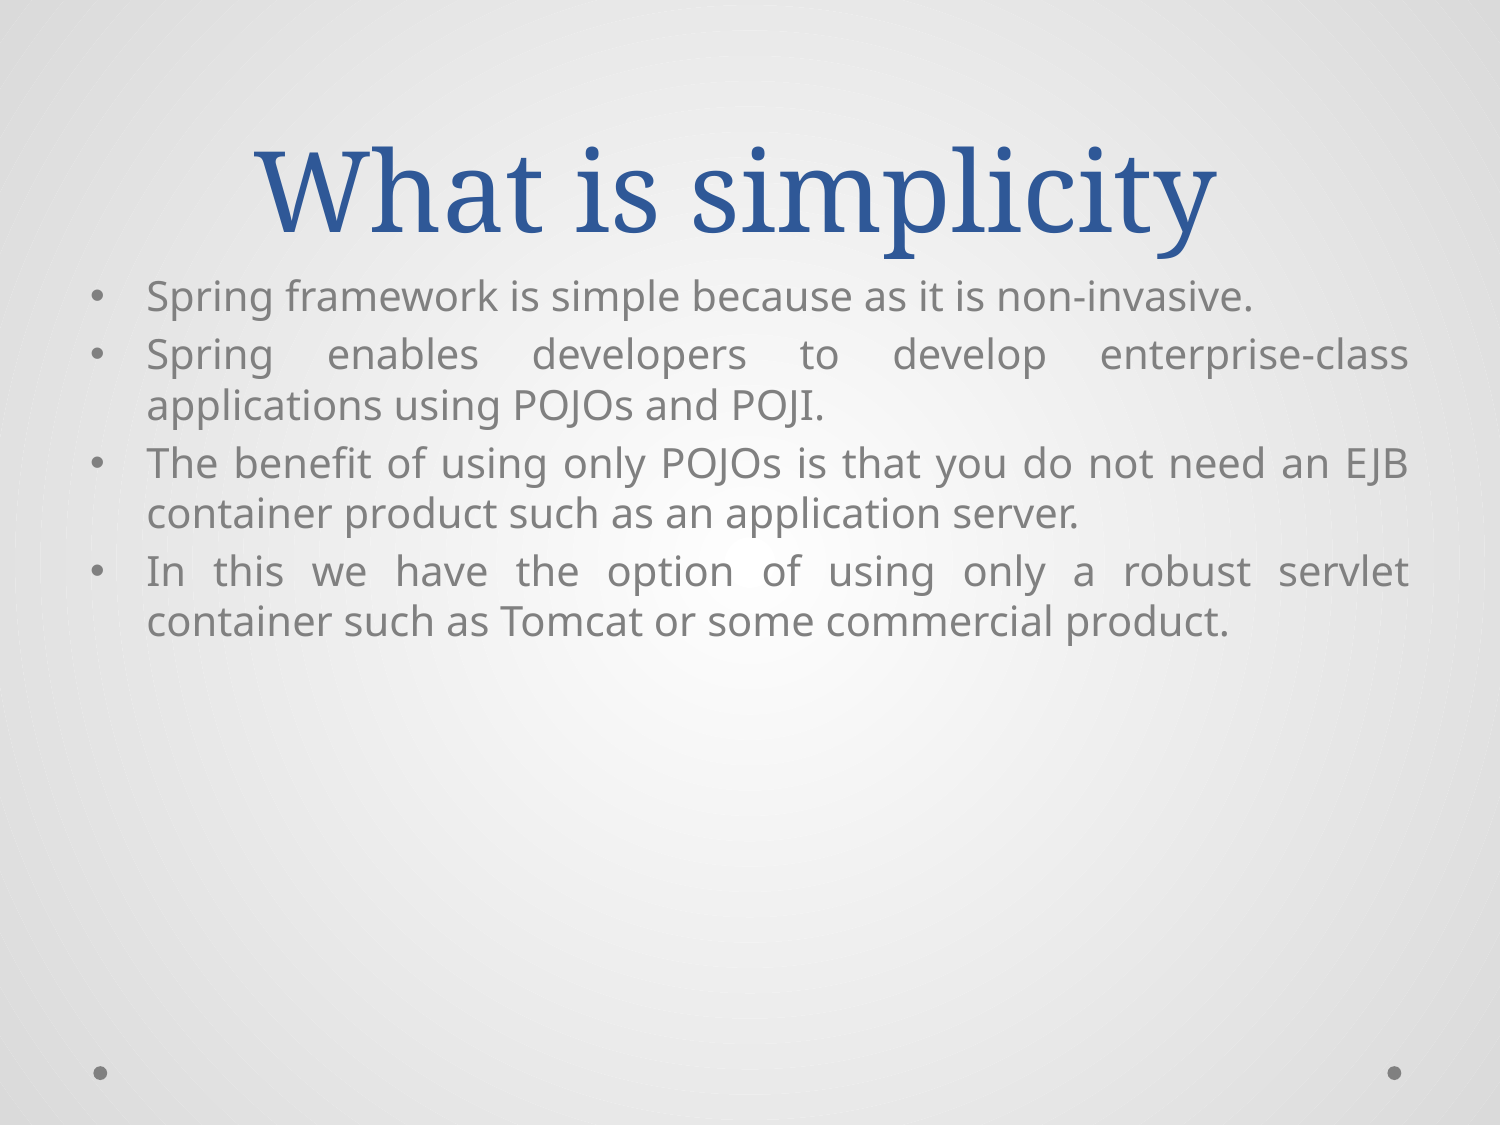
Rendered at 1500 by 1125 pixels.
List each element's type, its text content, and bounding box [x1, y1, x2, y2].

title What is simplicity [75, 0, 1425, 262]
list Spring framework is simple because as it is non-invasive. Spring enables developers to develop enterprise-class applications using POJOs and POJI. The benefit of using only POJOs is that you do not need an EJB container product such as an application server. In this we have the option of using only a robust servlet container such as Tomcat or some commercial product. [75, 262, 1425, 1005]
